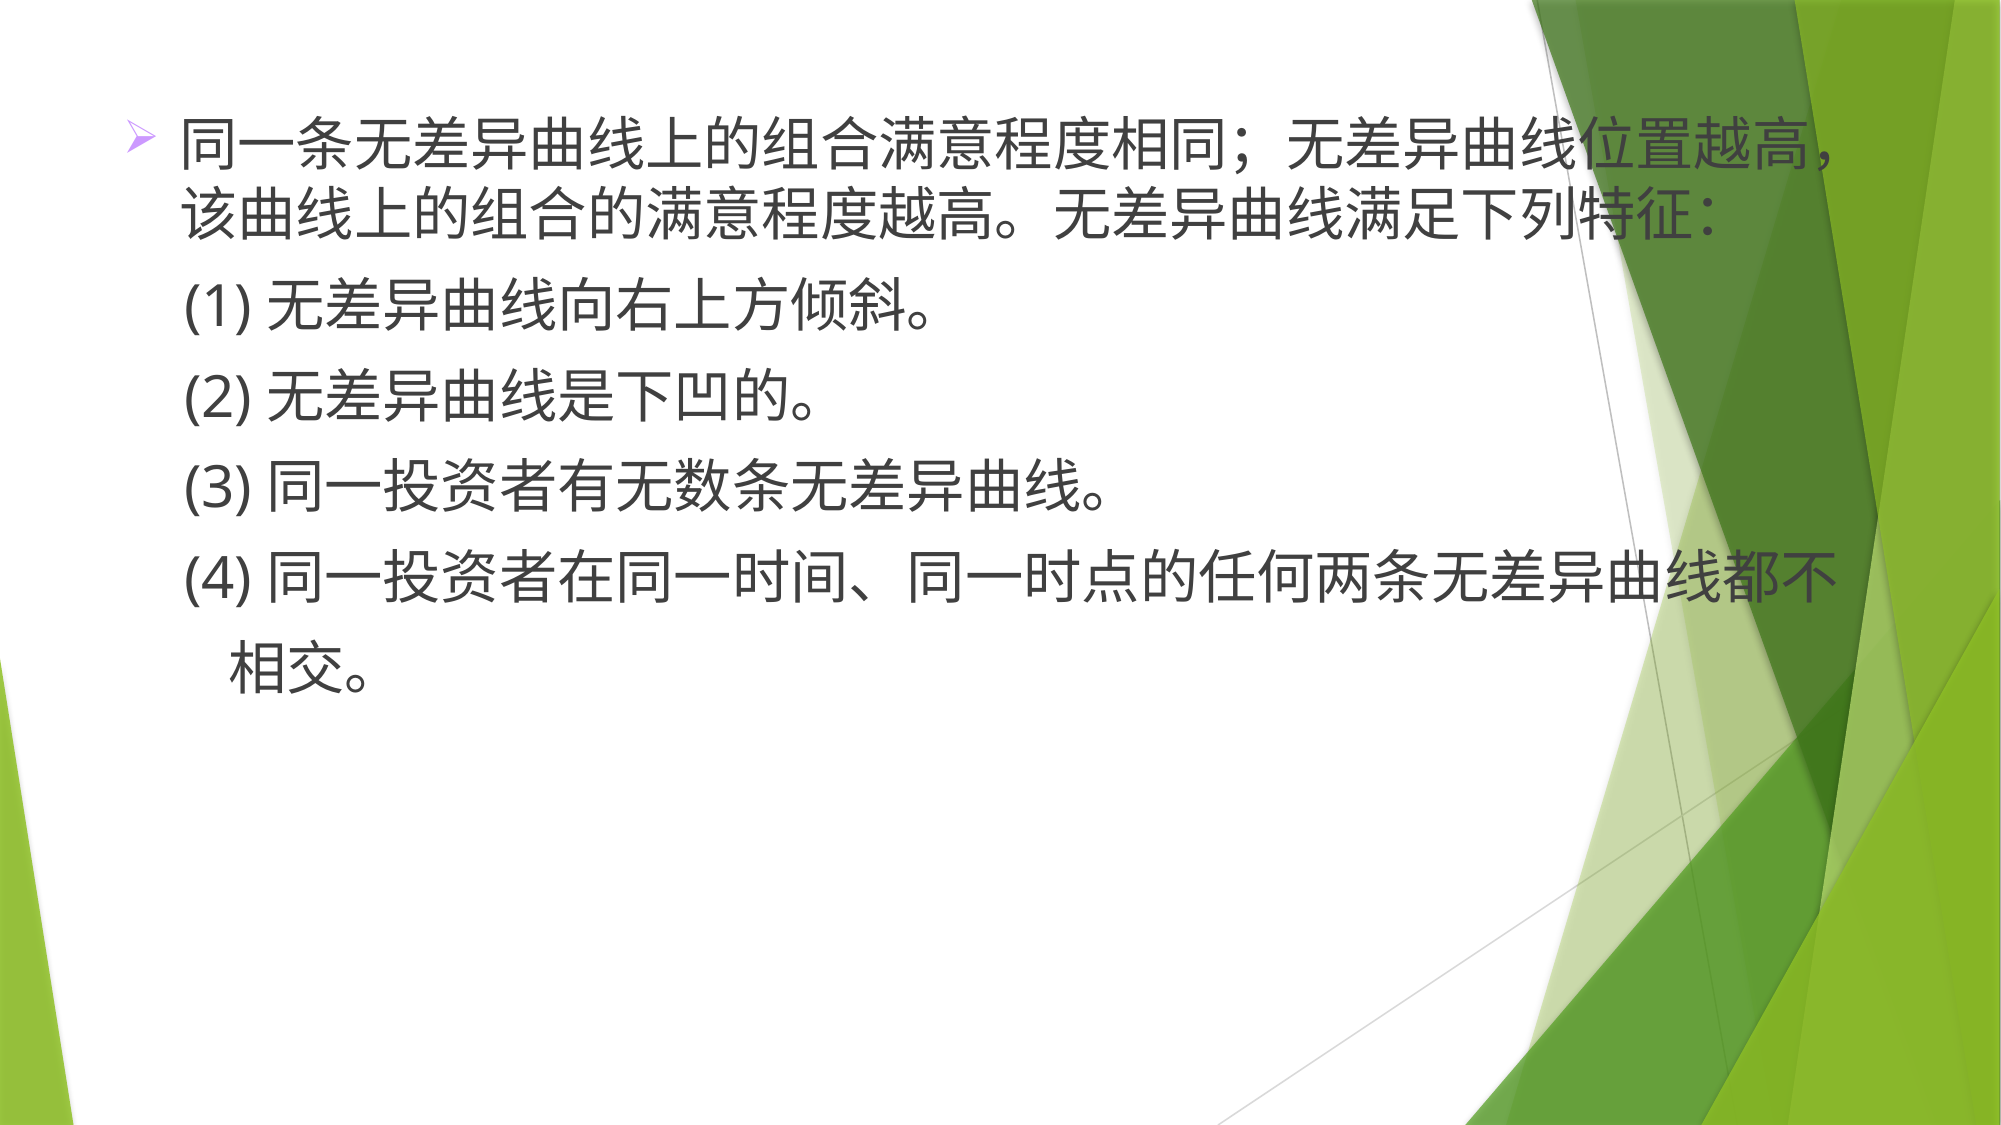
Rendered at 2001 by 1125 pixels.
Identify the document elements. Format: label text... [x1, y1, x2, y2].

list 同一条无差异曲线上的组合满意程度相同；无差异曲线位置越高，该曲线上的组合的满意程度越高。无差异曲线满足下列特征： (1)无差异曲线向右上方倾斜。 (2)无差异曲线是下凹的。 (3)同一投资者有无数条无差异曲线。 (4)同一投资者在同一时间、同一时点的任何两条无差异曲线都不 相交。 [108, 99, 1926, 1025]
